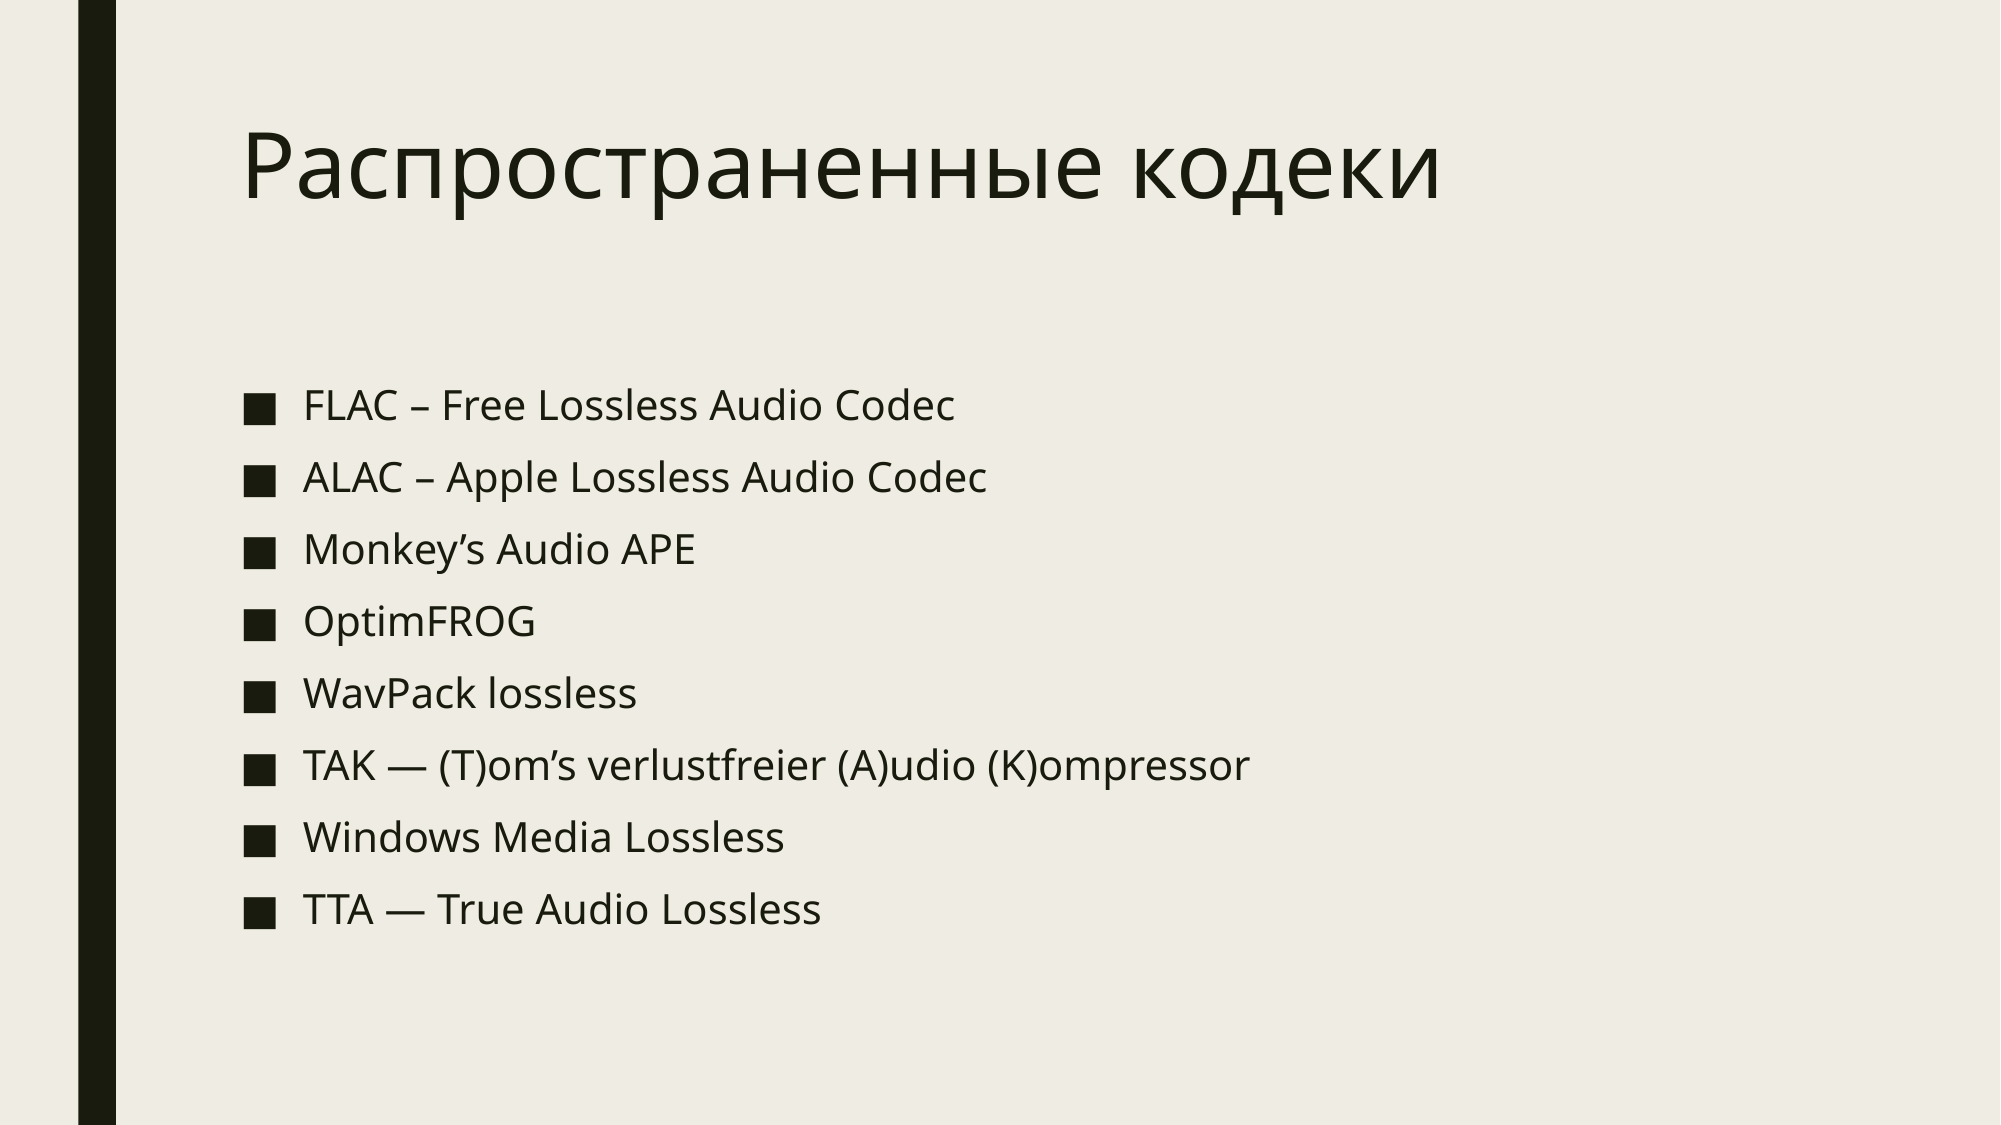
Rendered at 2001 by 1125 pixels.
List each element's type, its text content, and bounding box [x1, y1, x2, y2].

list FLAC – Free Lossless Audio Codec ALAC – Apple Lossless Audio Codec Monkey’s Audio APE OptimFROG WavPack lossless TAK — (T)om’s verlustfreier (A)udio (K)ompressor Windows Media Lossless TTA — True Audio Lossless [225, 375, 1800, 963]
title Распространенные кодеки [225, 112, 1800, 357]
